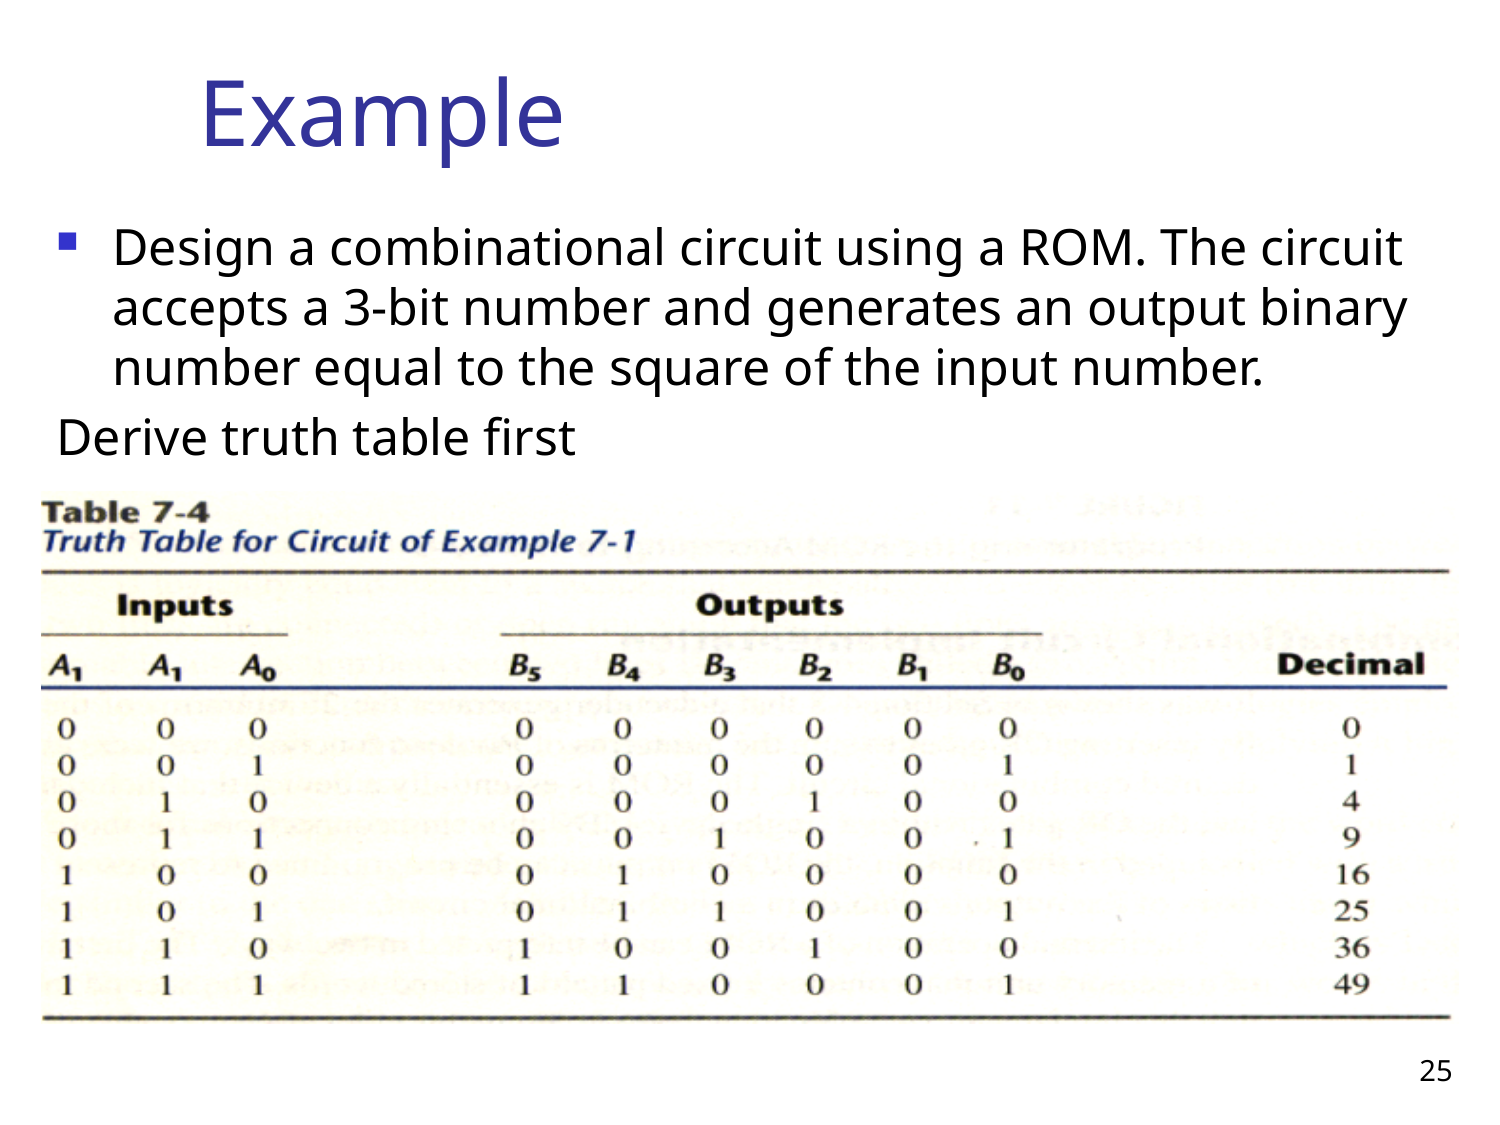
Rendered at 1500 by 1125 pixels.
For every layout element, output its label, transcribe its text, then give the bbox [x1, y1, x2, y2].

slide_number 25 [1154, 1023, 1468, 1100]
title Example [182, 0, 1462, 173]
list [40, 491, 1460, 1024]
list Design a combinational circuit using a ROM. The circuit accepts a 3-bit number and generates an output binary number equal to the square of the input number. Derive truth table first [40, 207, 1460, 410]
